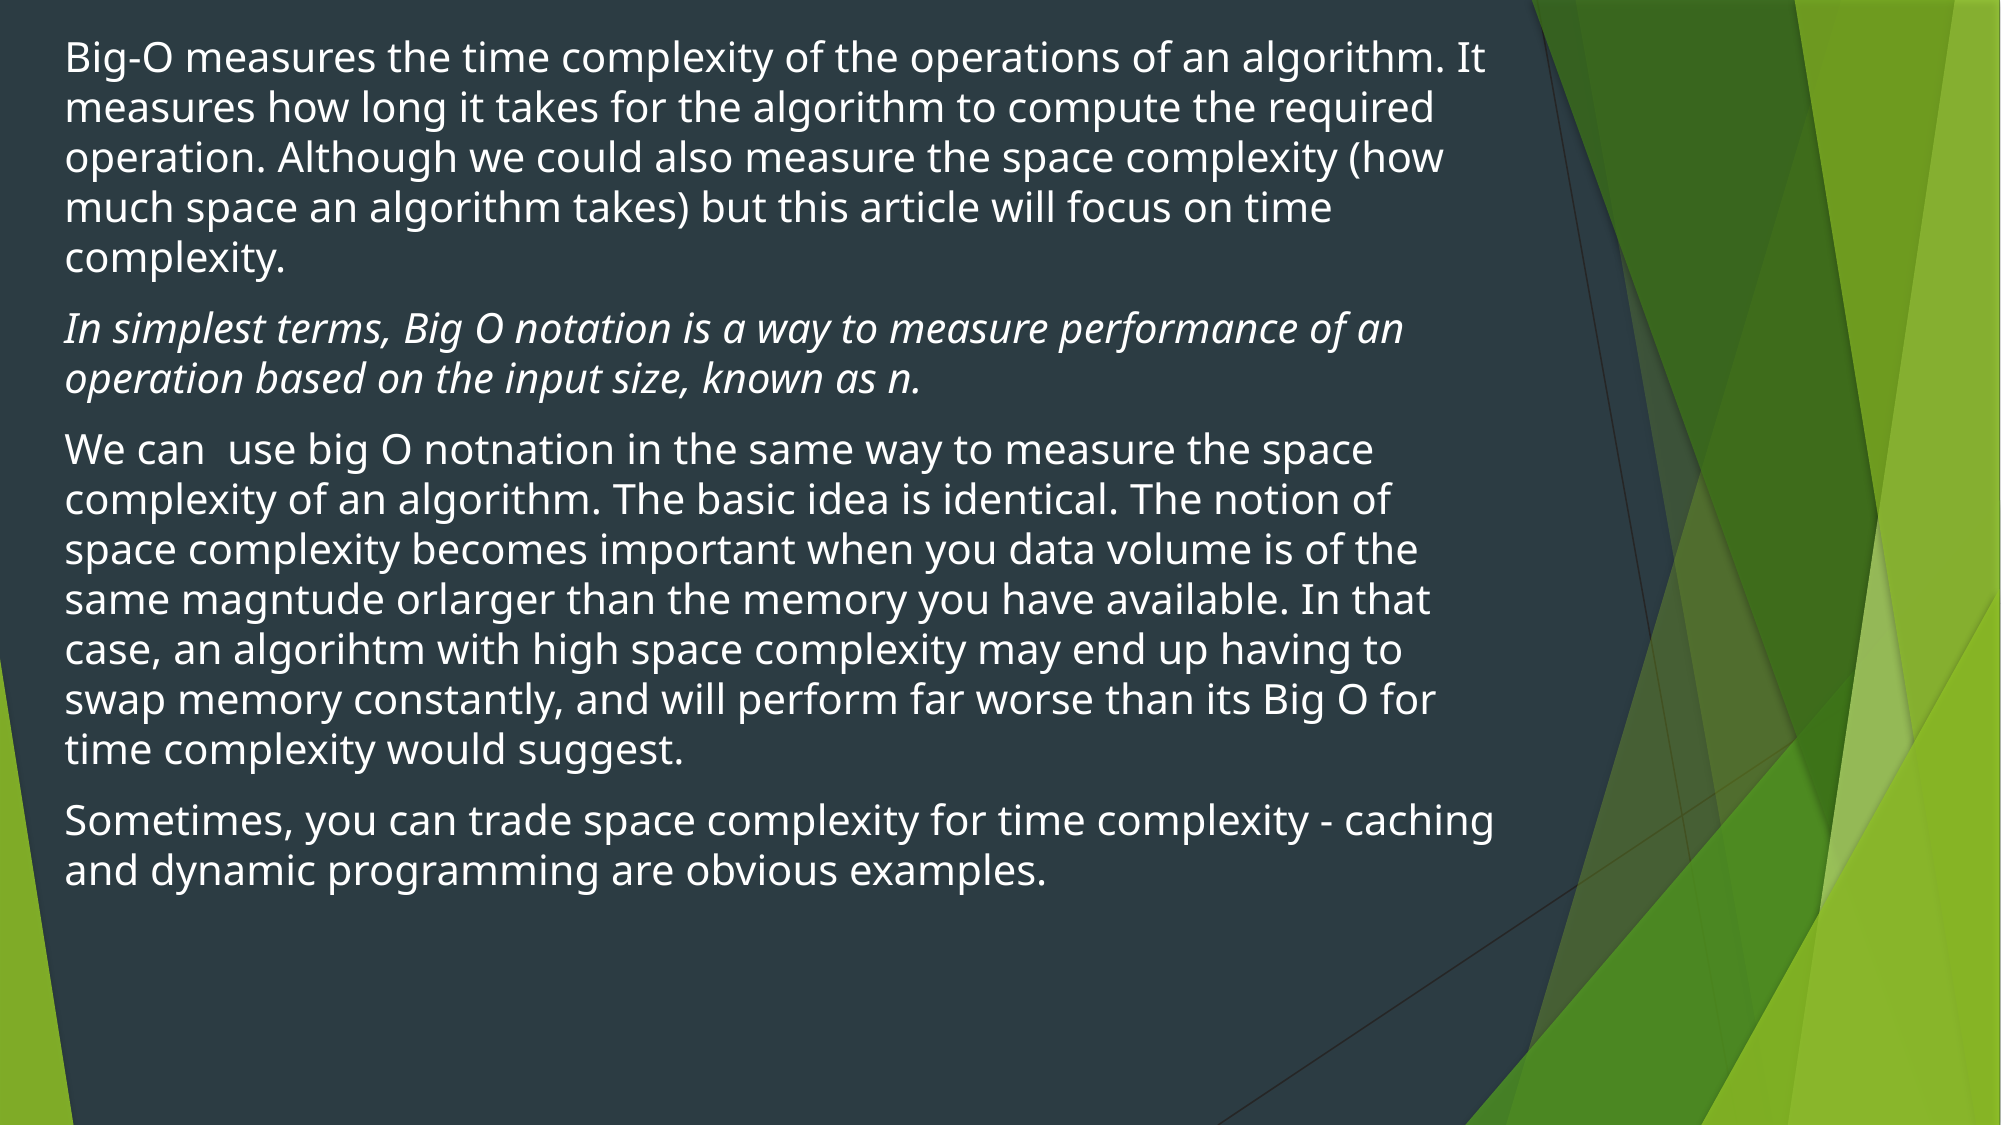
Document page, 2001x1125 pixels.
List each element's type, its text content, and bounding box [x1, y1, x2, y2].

list Big-O measures the time complexity of the operations of an algorithm. It measures how long it takes for the algorithm to compute the required operation. Although we could also measure the space complexity (how much space an algorithm takes) but this article will focus on time complexity. In simplest terms, Big O notation is a way to measure performance of an operation based on the input size, known as n. We can use big O notnation in the same way to measure the space complexity of an algorithm. The basic idea is identical. The notion of space complexity becomes important when you data volume is of the same magntude orlarger than the memory you have available. In that case, an algorihtm with high space complexity may end up having to swap memory constantly, and will perform far worse than its Big O for time complexity would suggest. Sometimes, you can trade space complexity for time complexity - caching and dynamic programming are obvious examples. [49, 23, 1522, 884]
